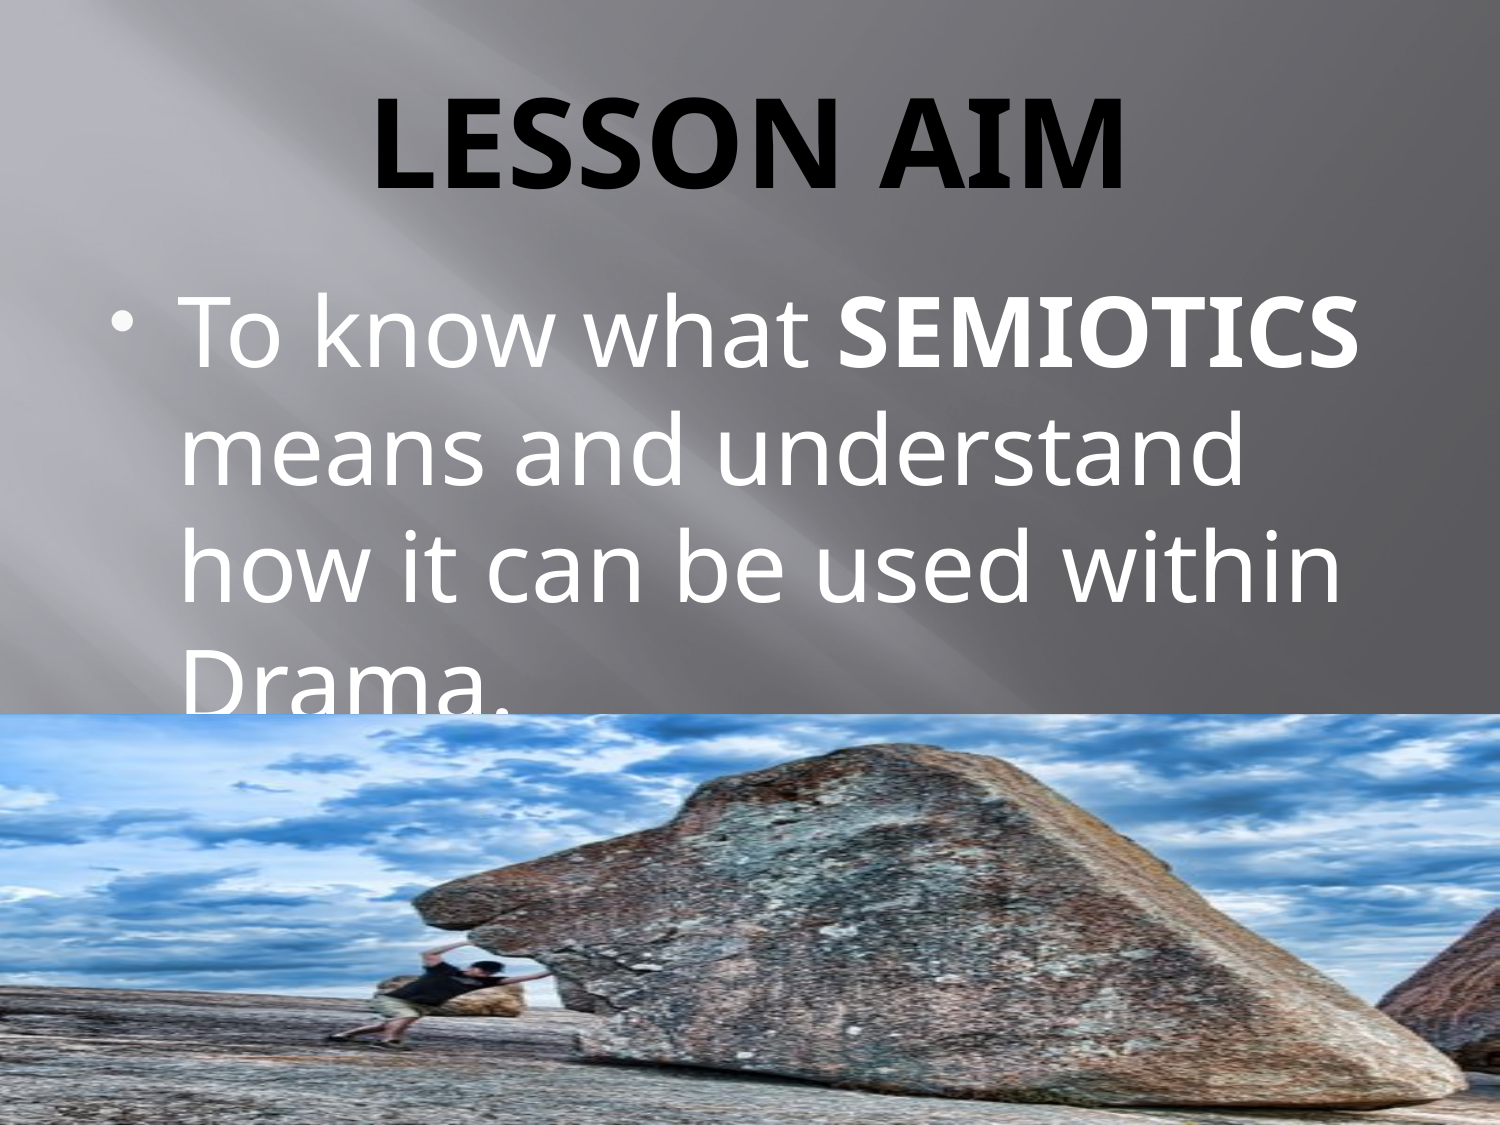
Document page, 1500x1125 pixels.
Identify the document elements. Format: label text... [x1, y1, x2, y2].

picture [0, 714, 1500, 1125]
list To know what SEMIOTICS means and understand how it can be used within Drama. [75, 262, 1425, 714]
title LESSON AIM [75, 45, 1425, 233]
